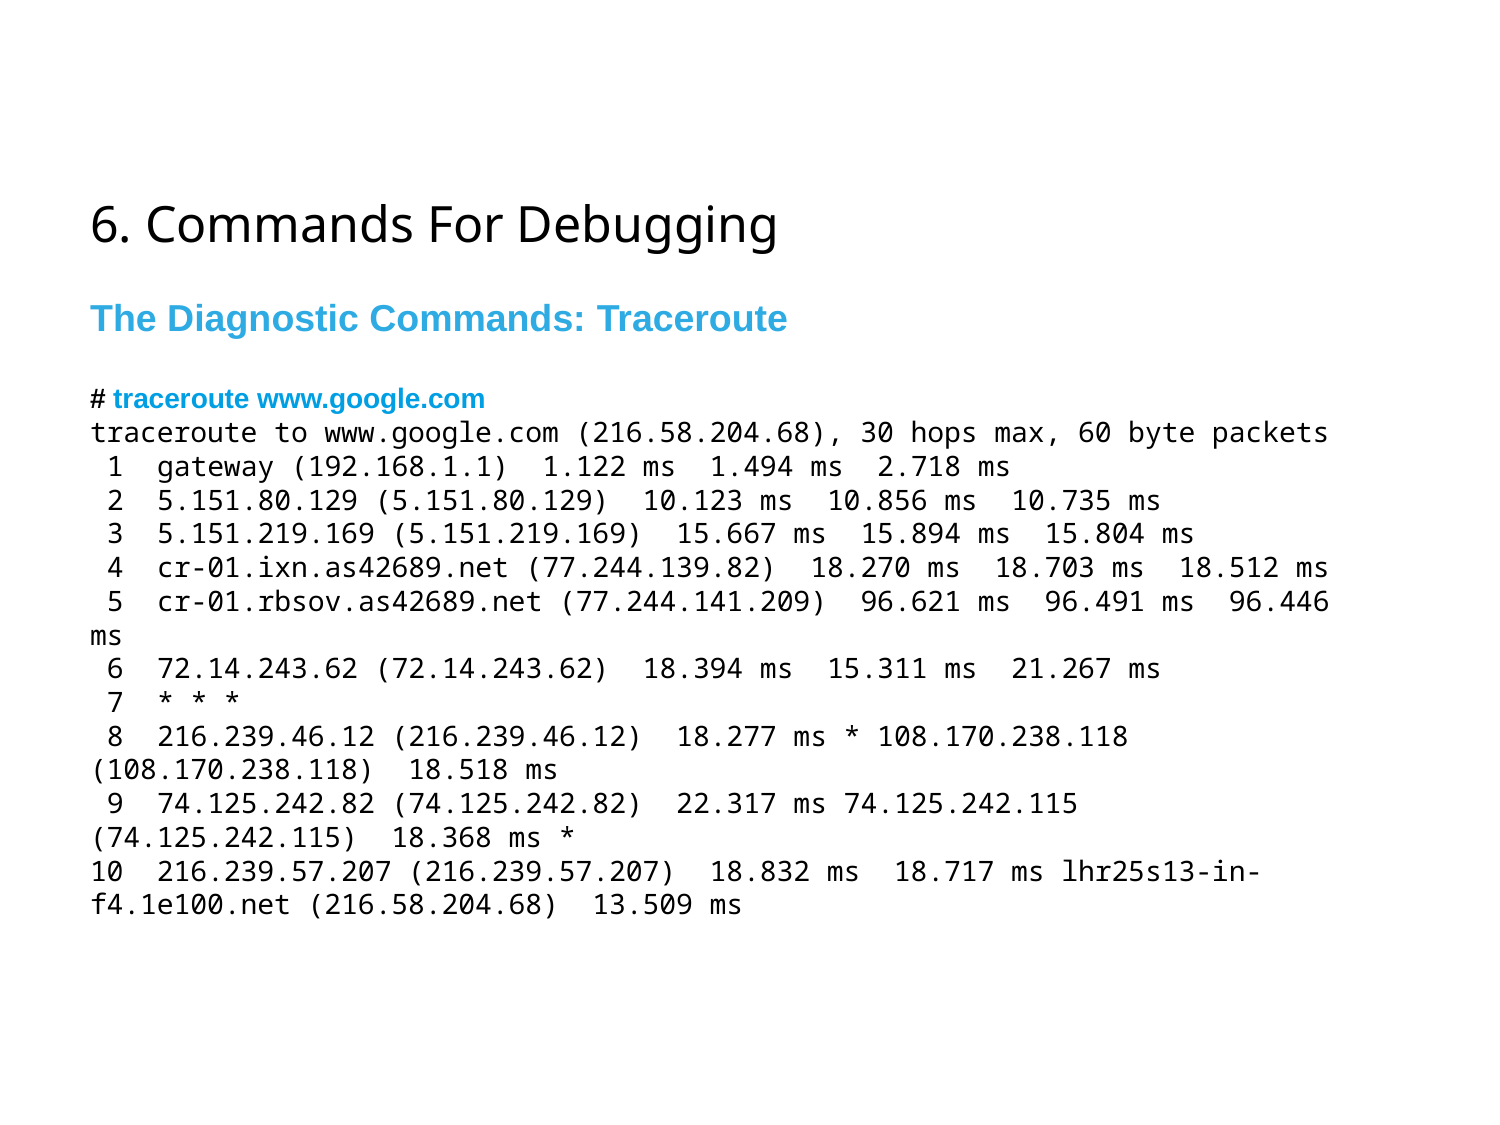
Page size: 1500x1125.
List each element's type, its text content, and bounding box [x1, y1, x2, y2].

title 6. Commands For Debugging [75, 184, 1429, 261]
list The Diagnostic Commands: Traceroute [75, 286, 1429, 348]
text_box # traceroute www.google.com traceroute to www.google.com (216.58.204.68), 30 hops max, 60 byte packets 1 gateway (192.168.1.1) 1.122 ms 1.494 ms 2.718 ms 2 5.151.80.129 (5.151.80.129) 10.123 ms 10.856 ms 10.735 ms 3 5.151.219.169 (5.151.219.169) 15.667 ms 15.894 ms 15.804 ms 4 cr-01.ixn.as42689.net (77.244.139.82) 18.270 ms 18.703 ms 18.512 ms 5 cr-01.rbsov.as42689.net (77.244.141.209) 96.621 ms 96.491 ms 96.446 ms 6 72.14.243.62 (72.14.243.62) 18.394 ms 15.311 ms 21.267 ms 7 * * * 8 216.239.46.12 (216.239.46.12) 18.277 ms * 108.170.238.118 (108.170.238.118) 18.518 ms 9 74.125.242.82 (74.125.242.82) 22.317 ms 74.125.242.115 (74.125.242.115) 18.368 ms * 10 216.239.57.207 (216.239.57.207) 18.832 ms 18.717 ms lhr25s13-in-f4.1e100.net (216.58.204.68) 13.509 ms [75, 373, 1366, 928]
